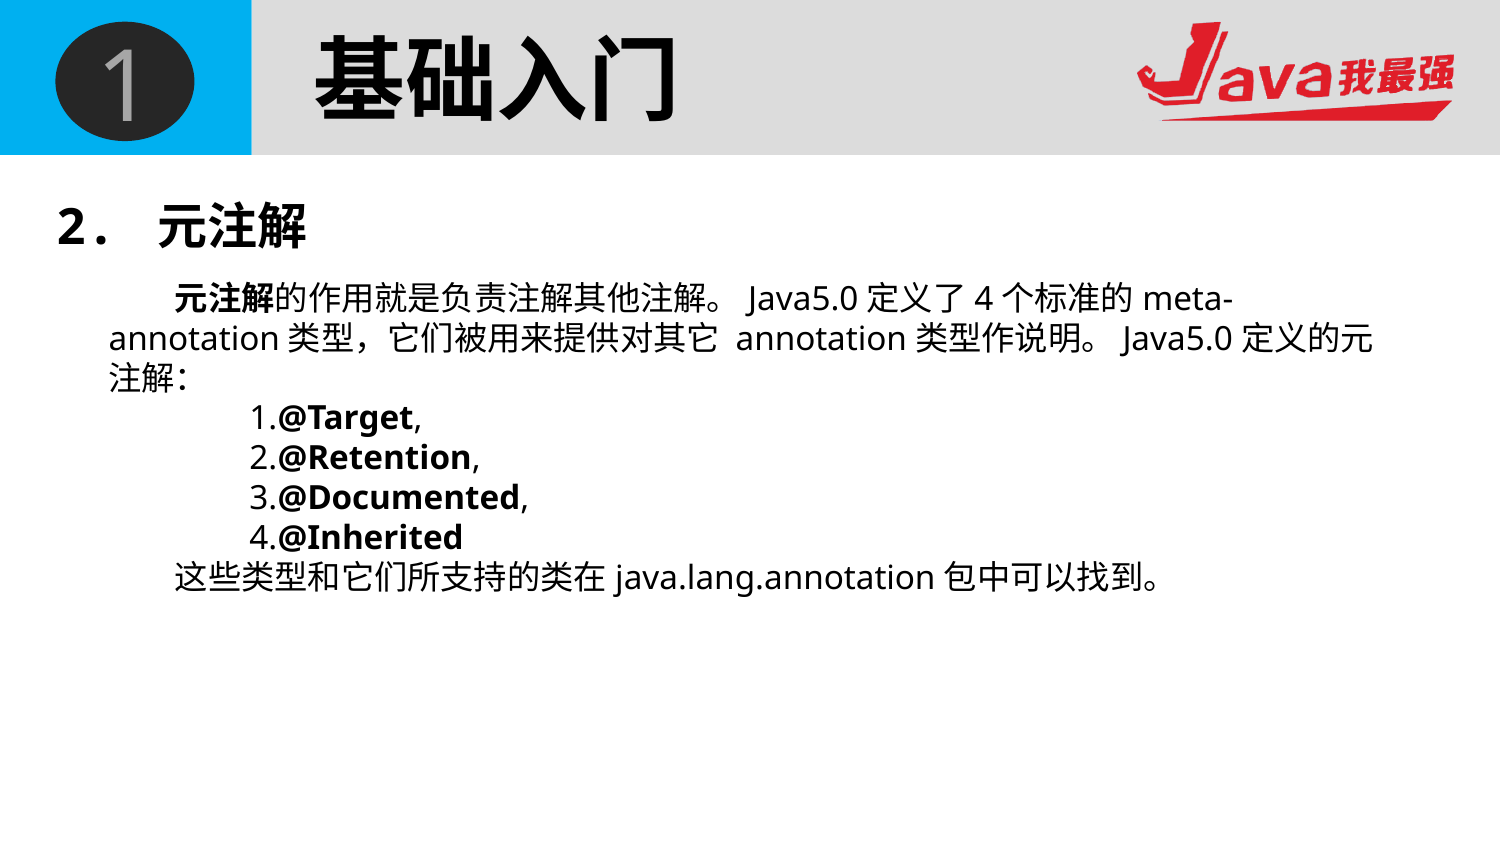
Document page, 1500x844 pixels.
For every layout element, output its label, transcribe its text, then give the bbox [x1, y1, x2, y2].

text_box 1 [54, 21, 195, 142]
picture [1136, 21, 1454, 121]
text_box [251, 0, 1500, 155]
text_box 基础入门 [298, 14, 1465, 140]
text_box 元注解的作用就是负责注解其他注解。Java5.0定义了4个标准的meta-annotation类型，它们被用来提供对其它 annotation类型作说明。Java5.0定义的元注解： 1.@Target, 2.@Retention, 3.@Documented, 4.@Inherited 这些类型和它们所支持的类在java.lang.annotation包中可以找到。 [93, 269, 1395, 644]
text_box 2. 元注解 [41, 186, 1207, 262]
text_box [0, 0, 251, 155]
